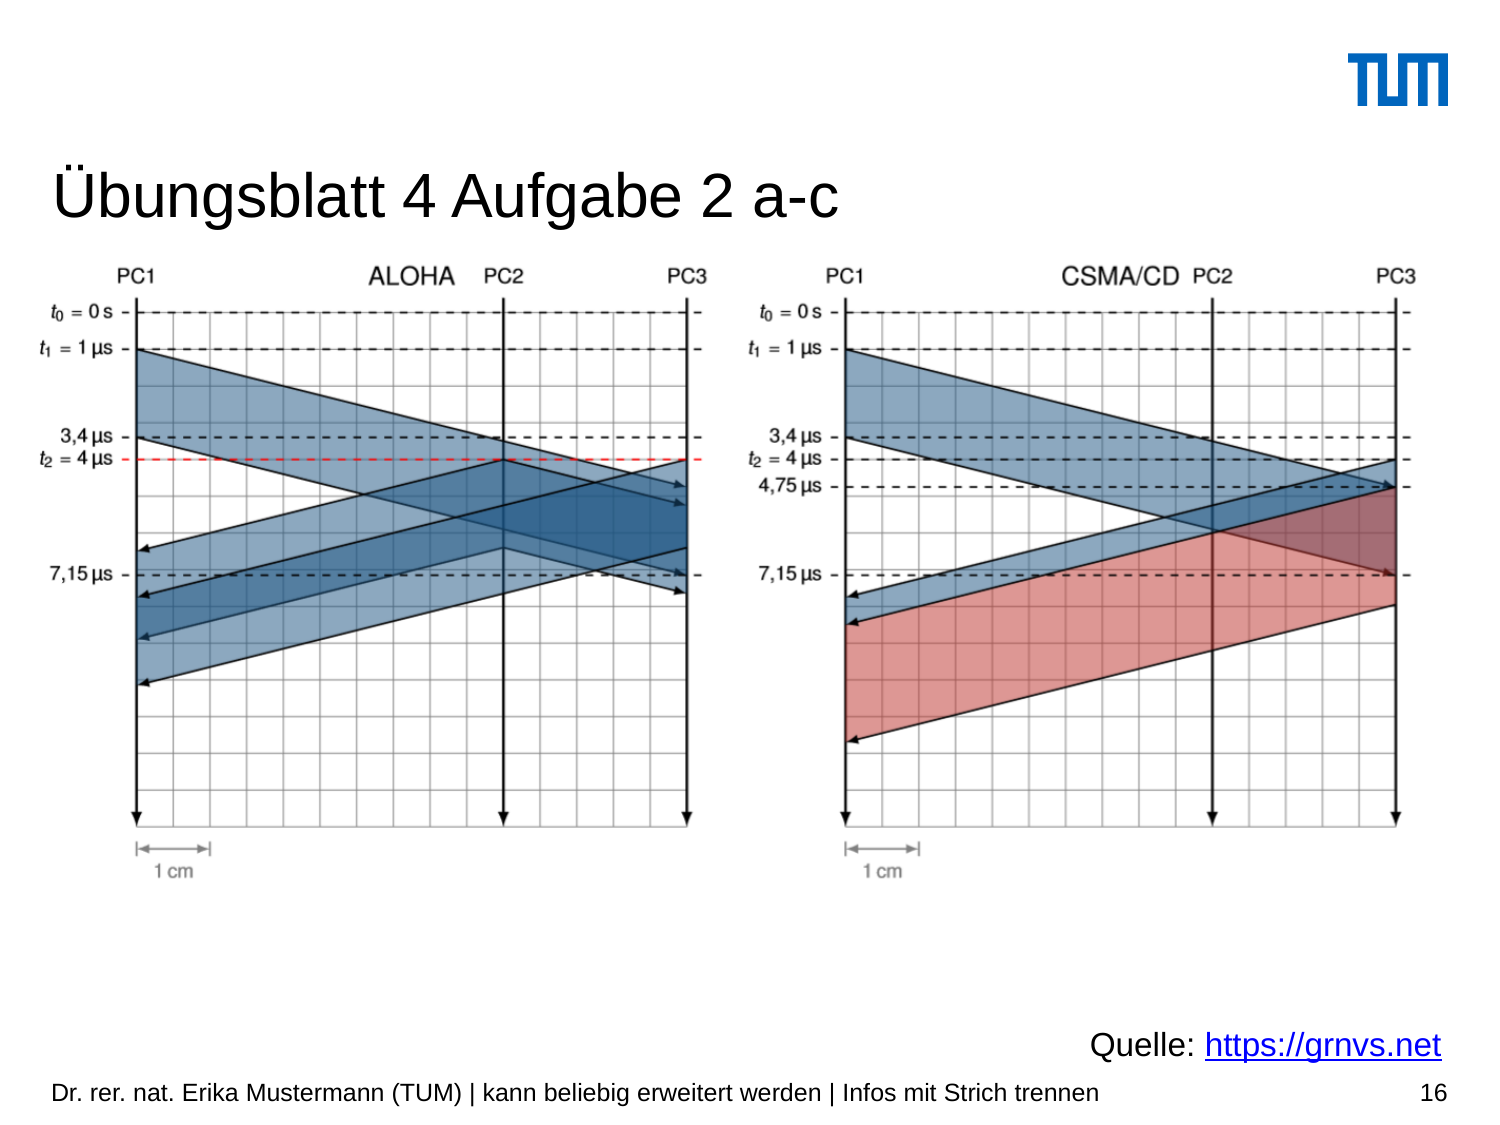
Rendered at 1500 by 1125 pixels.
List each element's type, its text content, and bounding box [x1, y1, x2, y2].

title Übungsblatt 4 Aufgabe 2 a-c [52, 162, 1449, 231]
text_box Quelle: https://grnvs.net [1090, 1017, 1448, 1064]
picture [0, 233, 1500, 892]
footer Dr. rer. nat. Erika Mustermann (TUM) | kann beliebig erweitert werden | Infos mit Strich trennen [51, 1061, 1112, 1122]
slide_number 16 [1112, 1064, 1448, 1122]
